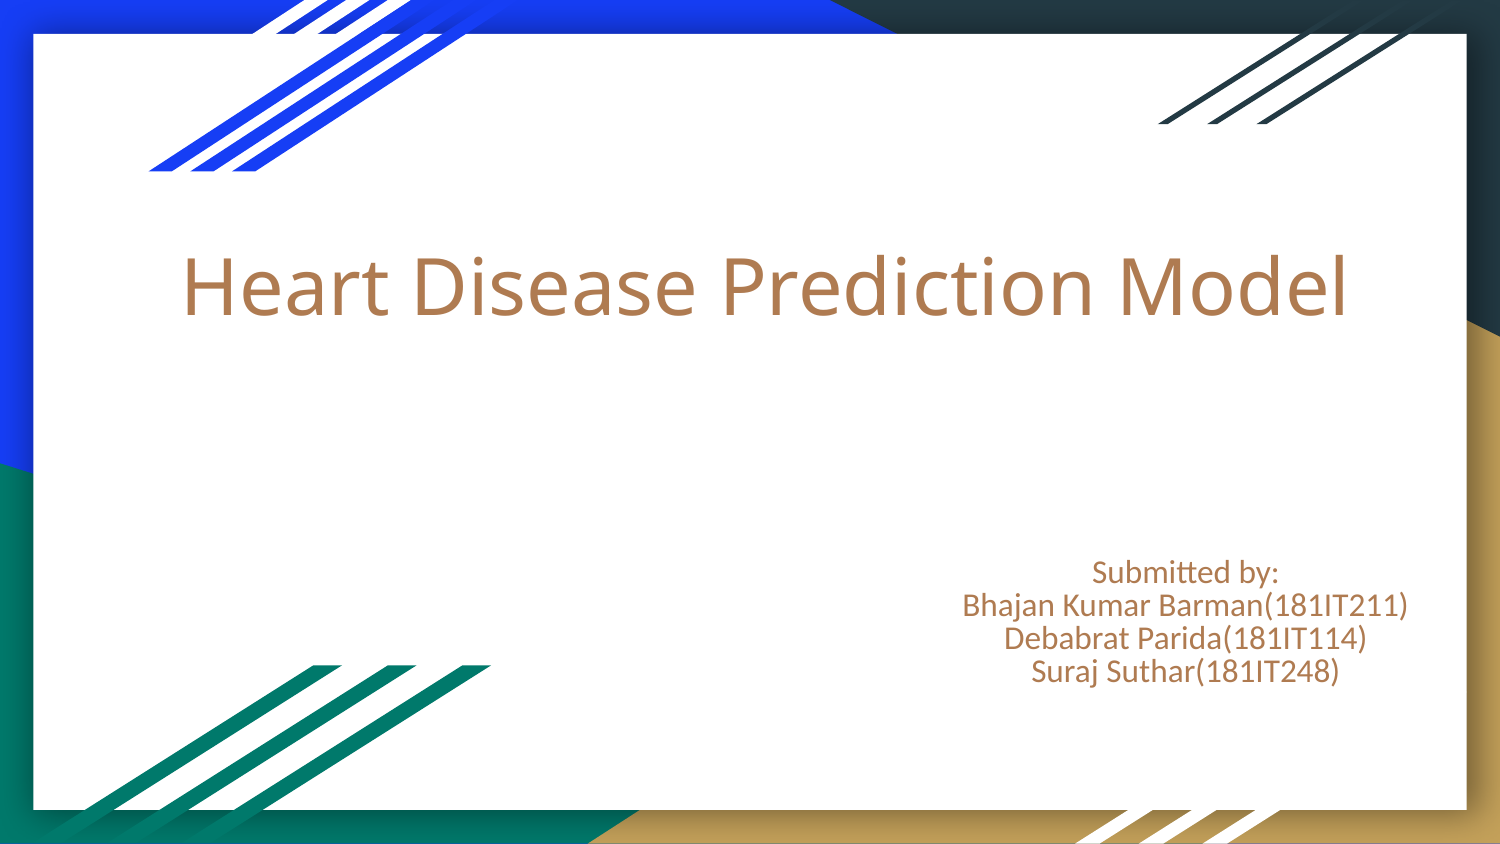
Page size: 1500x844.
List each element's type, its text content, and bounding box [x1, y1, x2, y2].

title Heart Disease Prediction Model [99, 159, 1432, 410]
subtitle Submitted by: Bhajan Kumar Barman(181IT211) Debabrat Parida(181IT114) Suraj Suthar(181IT248) [918, 543, 1454, 778]
